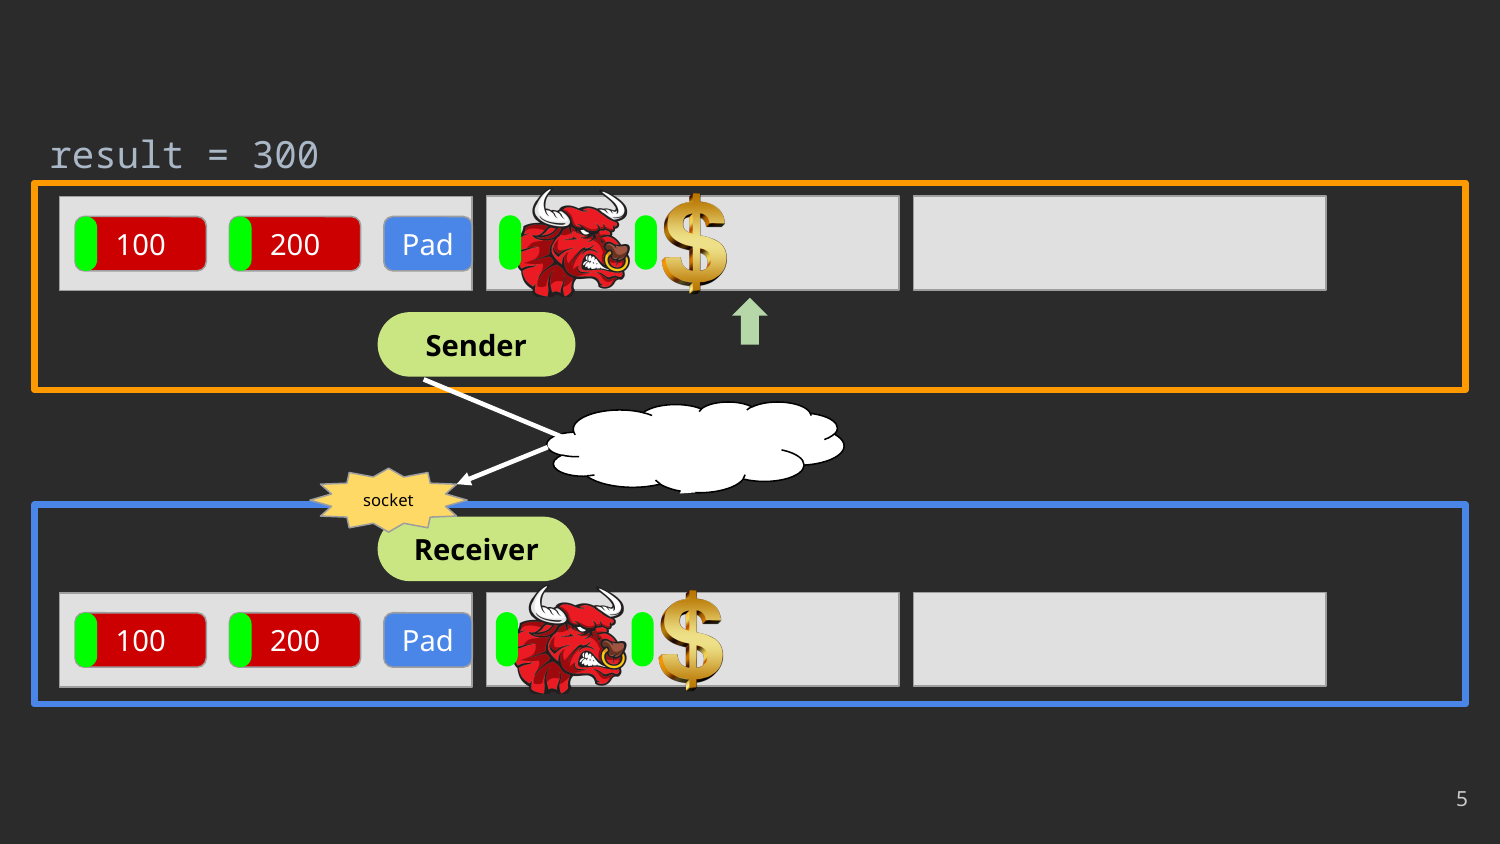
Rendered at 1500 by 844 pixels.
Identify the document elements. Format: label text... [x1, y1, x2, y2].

text_box [34, 504, 1466, 705]
text_box 100 [88, 612, 207, 668]
text_box [755, 196, 900, 290]
picture [512, 188, 635, 297]
text_box socket [309, 468, 468, 533]
text_box [59, 196, 473, 291]
text_box [913, 196, 1327, 290]
text_box Pad [383, 612, 473, 668]
text_box Receiver [377, 516, 576, 582]
picture [637, 584, 747, 694]
text_box Sender [377, 312, 576, 377]
picture [508, 584, 631, 694]
text_box [913, 592, 1327, 687]
text_box [562, 401, 845, 493]
text_box [34, 182, 1466, 390]
text_box Pad [383, 216, 473, 271]
text_box [553, 437, 681, 492]
text_box [495, 612, 503, 666]
text_box [750, 592, 900, 687]
text_box result = 300 [34, 109, 963, 174]
text_box [75, 216, 98, 271]
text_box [423, 379, 549, 448]
text_box [75, 612, 98, 668]
picture [640, 188, 750, 297]
text_box [59, 593, 473, 687]
text_box [229, 612, 252, 668]
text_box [456, 446, 549, 485]
text_box [499, 215, 507, 270]
text_box 200 [244, 216, 361, 271]
text_box [486, 592, 503, 687]
text_box [731, 300, 768, 345]
text_box 100 [90, 216, 207, 271]
slide_number ‹#› [1392, 767, 1483, 833]
text_box [229, 216, 252, 271]
text_box [486, 196, 507, 290]
text_box 200 [242, 612, 361, 668]
